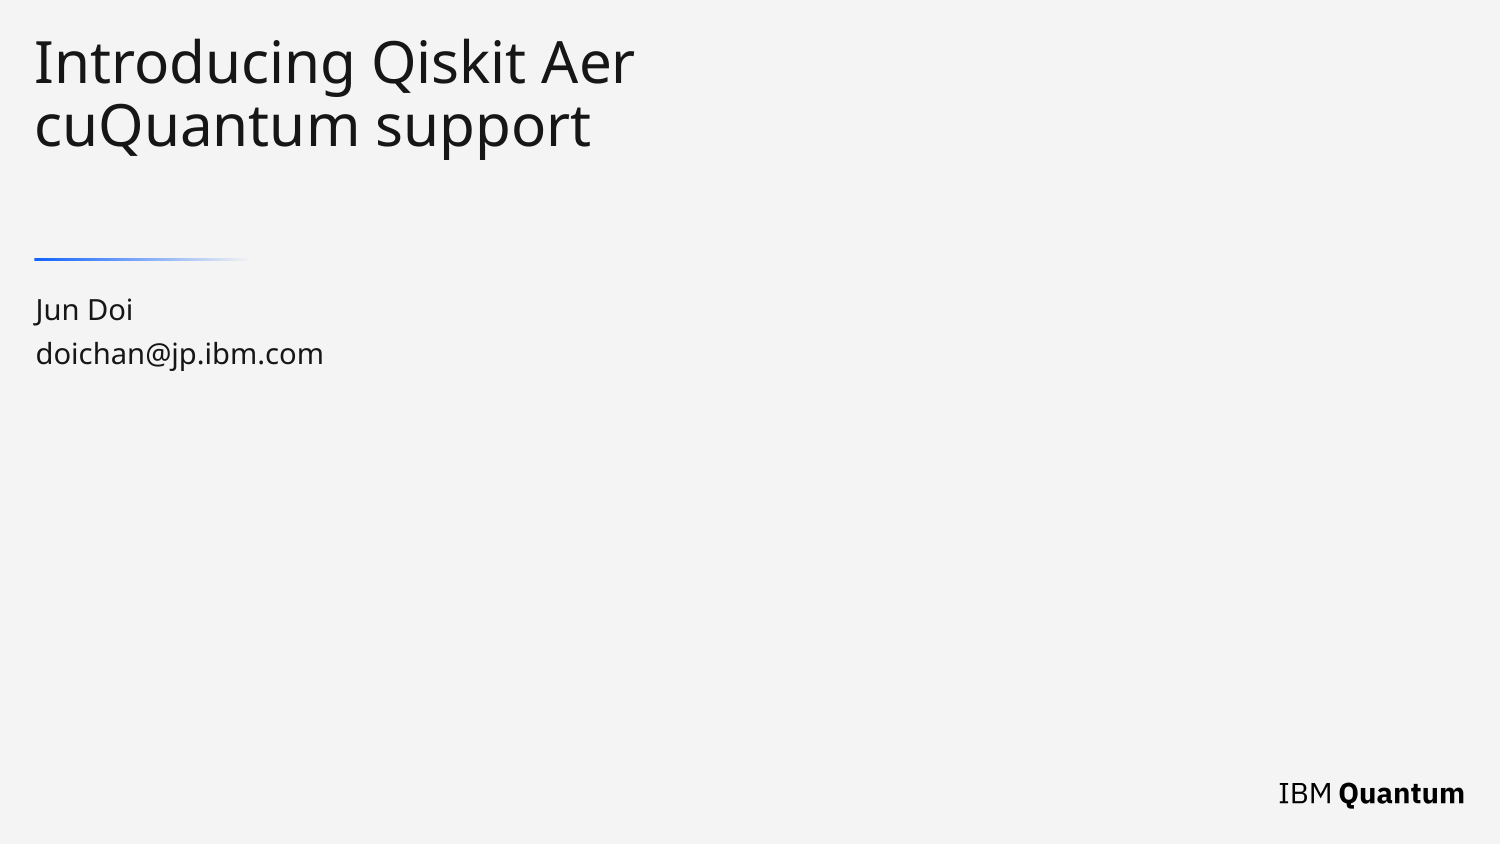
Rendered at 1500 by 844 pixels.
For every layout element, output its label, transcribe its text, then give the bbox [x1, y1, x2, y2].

title Introducing Qiskit Aer cuQuantum support [34, 33, 786, 230]
list doichan@jp.ibm.com [35, 331, 714, 373]
list Jun Doi [35, 287, 714, 329]
